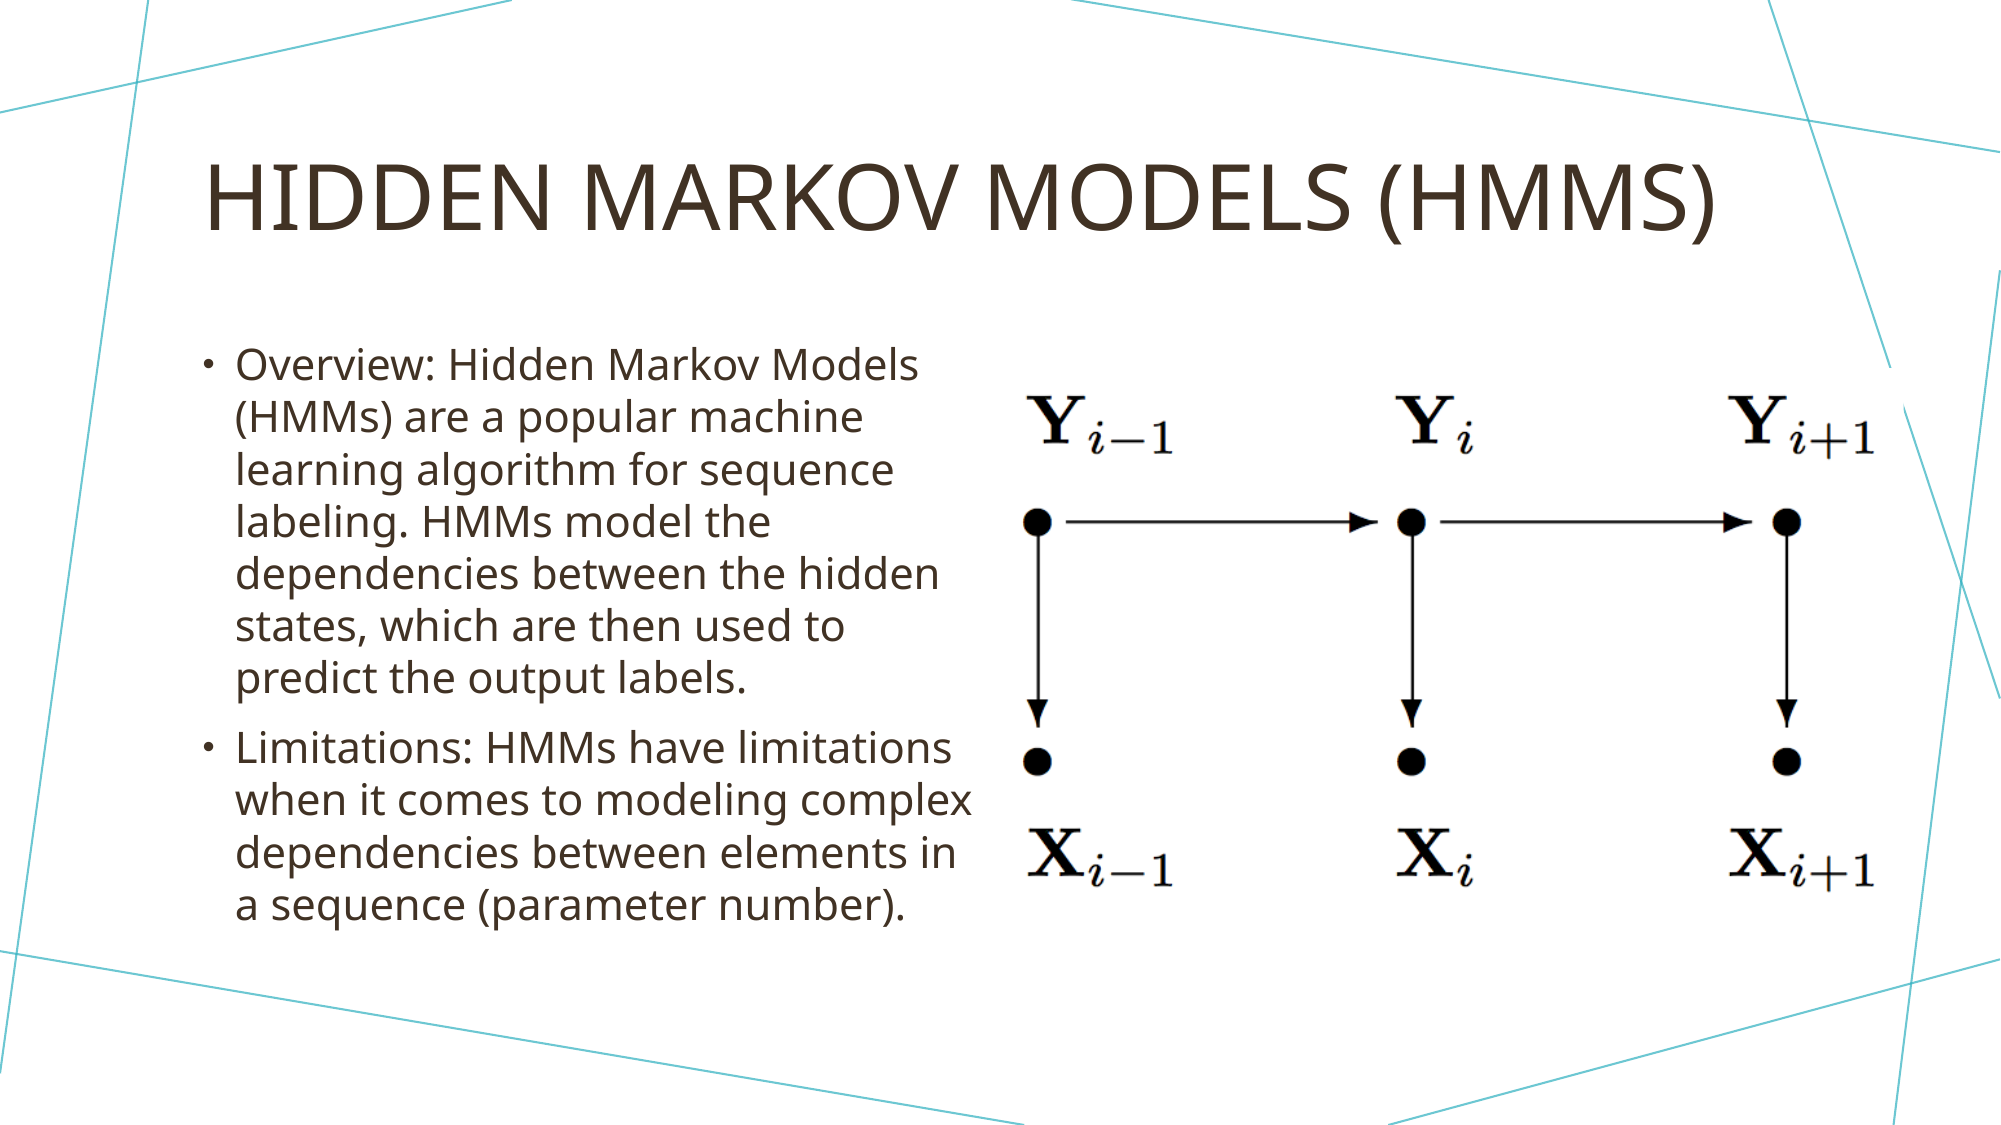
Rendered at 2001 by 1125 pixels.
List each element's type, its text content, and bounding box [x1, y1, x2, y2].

list Overview: Hidden Markov Models (HMMs) are a popular machine learning algorithm for sequence labeling. HMMs model the dependencies between the hidden states, which are then used to predict the output labels. Limitations: HMMs have limitations when it comes to modeling complex dependencies between elements in a sequence (parameter number). [187, 329, 991, 977]
title Hidden Markov Models (HMMs) [187, 87, 1813, 315]
picture [1000, 367, 1904, 915]
